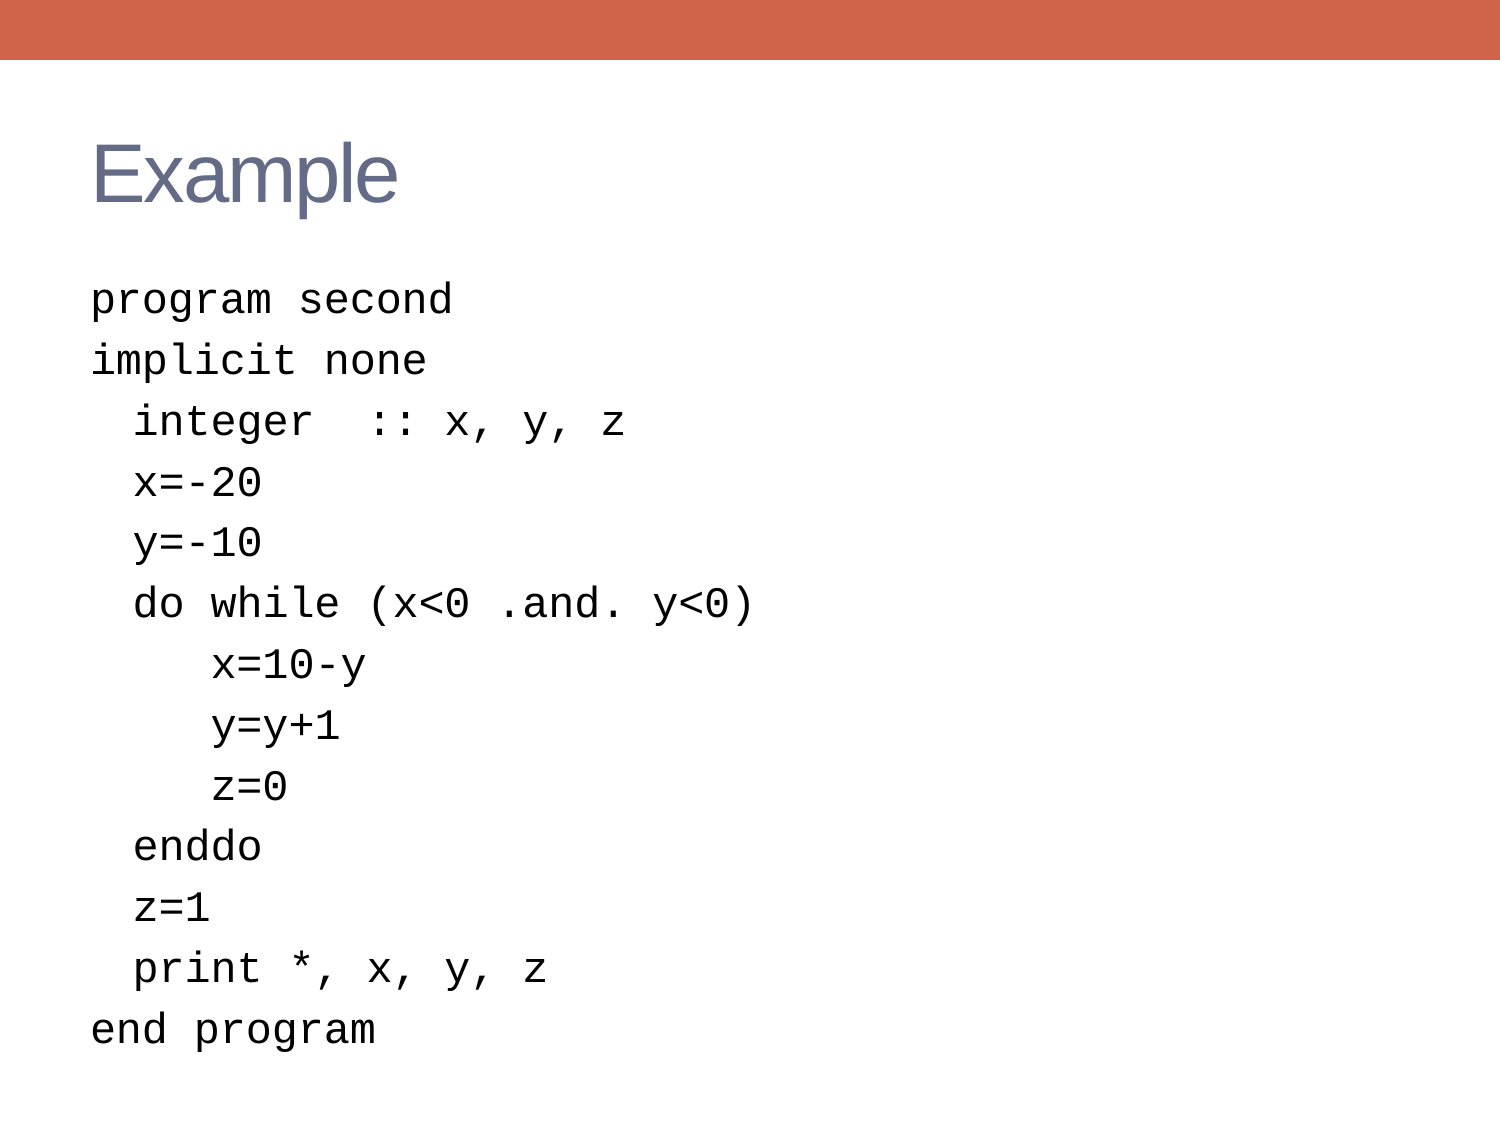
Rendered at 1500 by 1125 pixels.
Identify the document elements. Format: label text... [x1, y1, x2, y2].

list program second implicit none integer :: x, y, z x=-20 y=-10 do while (x<0 .and. y<0) x=10-y y=y+1 z=0 enddo z=1 print *, x, y, z end program [75, 262, 1425, 1063]
title Example [75, 87, 1425, 250]
